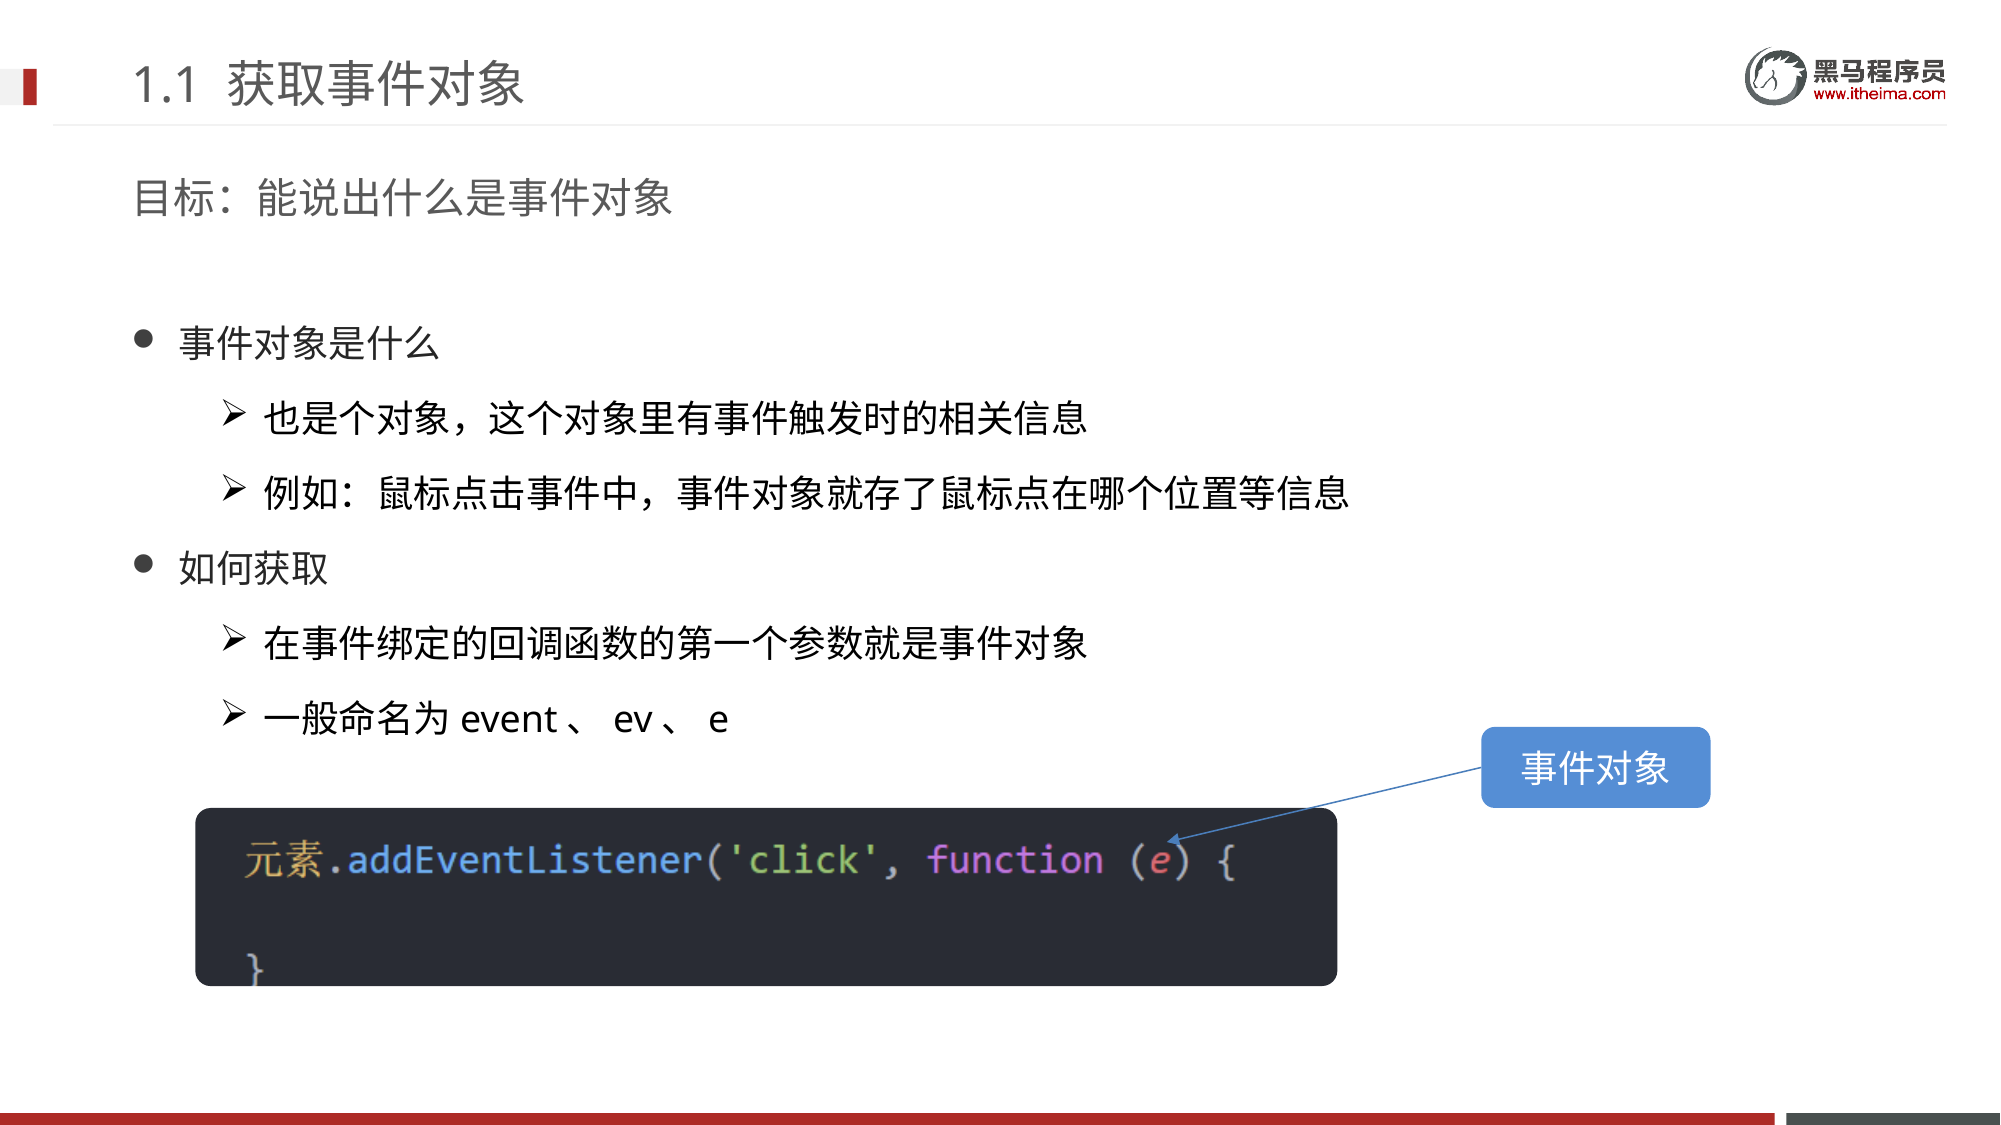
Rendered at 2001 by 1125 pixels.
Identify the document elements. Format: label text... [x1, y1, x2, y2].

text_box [1166, 767, 1482, 843]
list 目标：能说出什么是事件对象 [116, 154, 1880, 239]
list 事件对象是什么 也是个对象，这个对象里有事件触发时的相关信息 例如：鼠标点击事件中，事件对象就存了鼠标点在哪个位置等信息 如何获取 在事件绑定的回调函数的第一个参数就是事件对象 一般命名为event、ev、e [116, 290, 1880, 1021]
picture [1744, 46, 1946, 106]
text_box 事件对象 [1479, 724, 1713, 811]
title 1.1 获取事件对象 [116, 40, 1556, 125]
picture [195, 807, 1338, 987]
